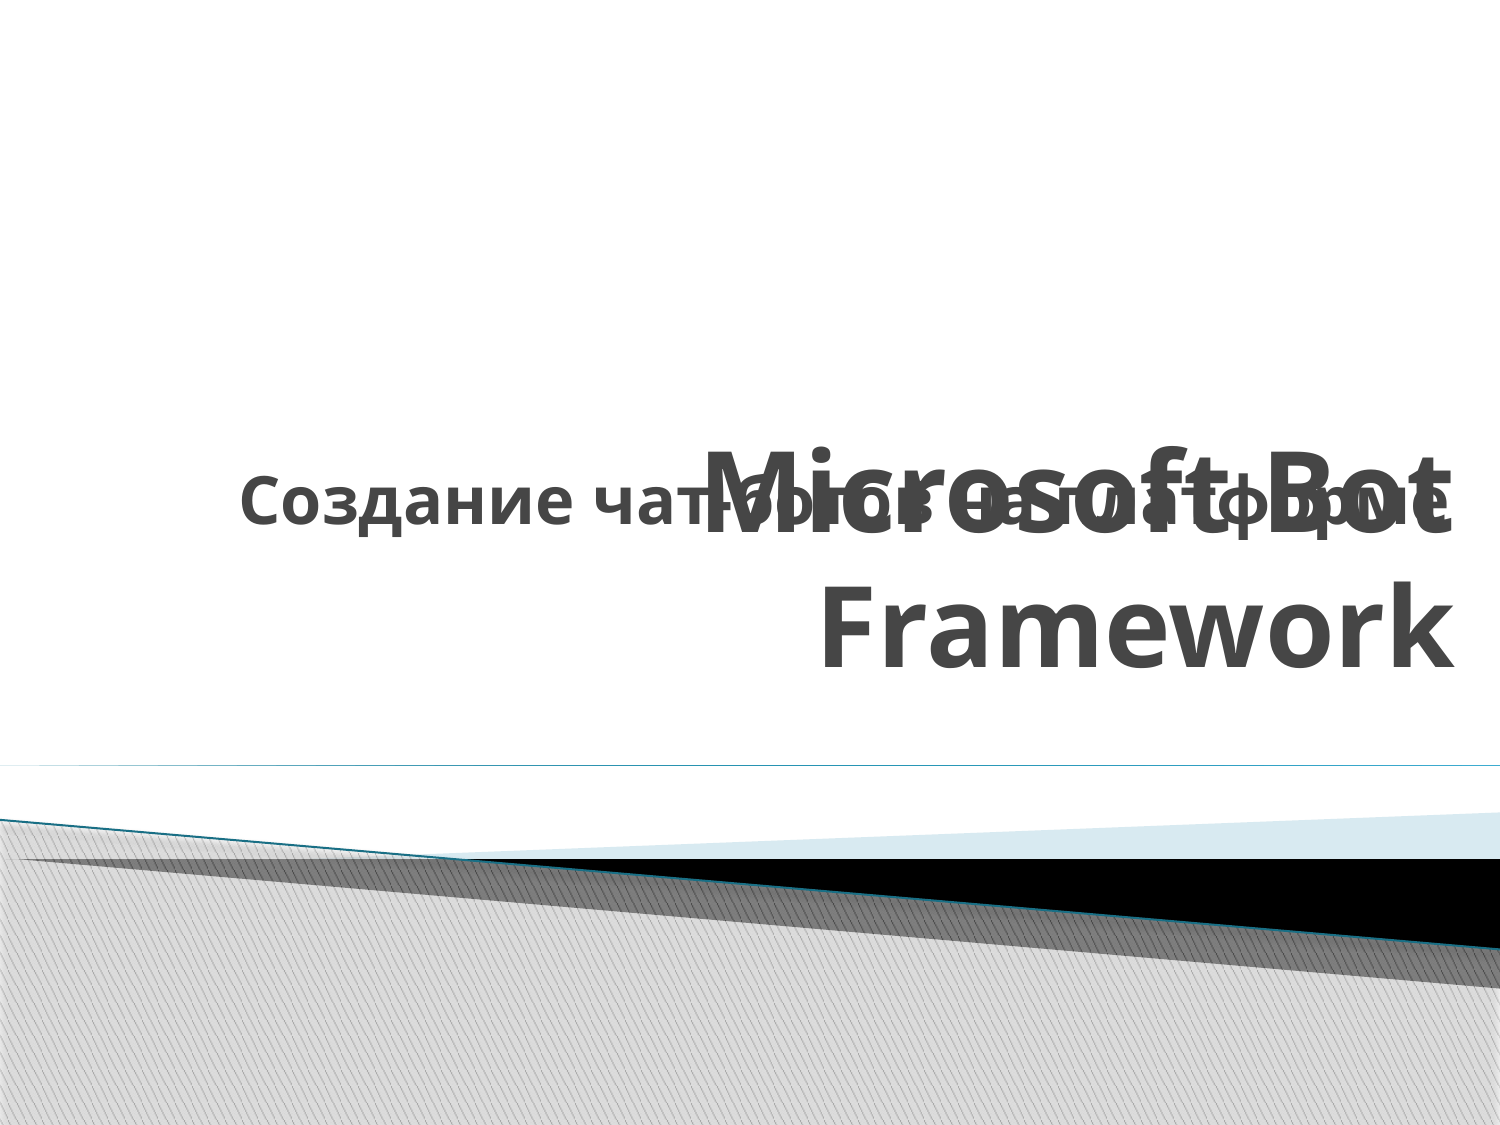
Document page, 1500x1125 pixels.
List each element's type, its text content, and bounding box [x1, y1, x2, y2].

picture [5, 859, 1500, 989]
subtitle Создание чат-ботов на платформе [218, 450, 1494, 557]
title Microsoft Bot Framework [41, 503, 1471, 698]
